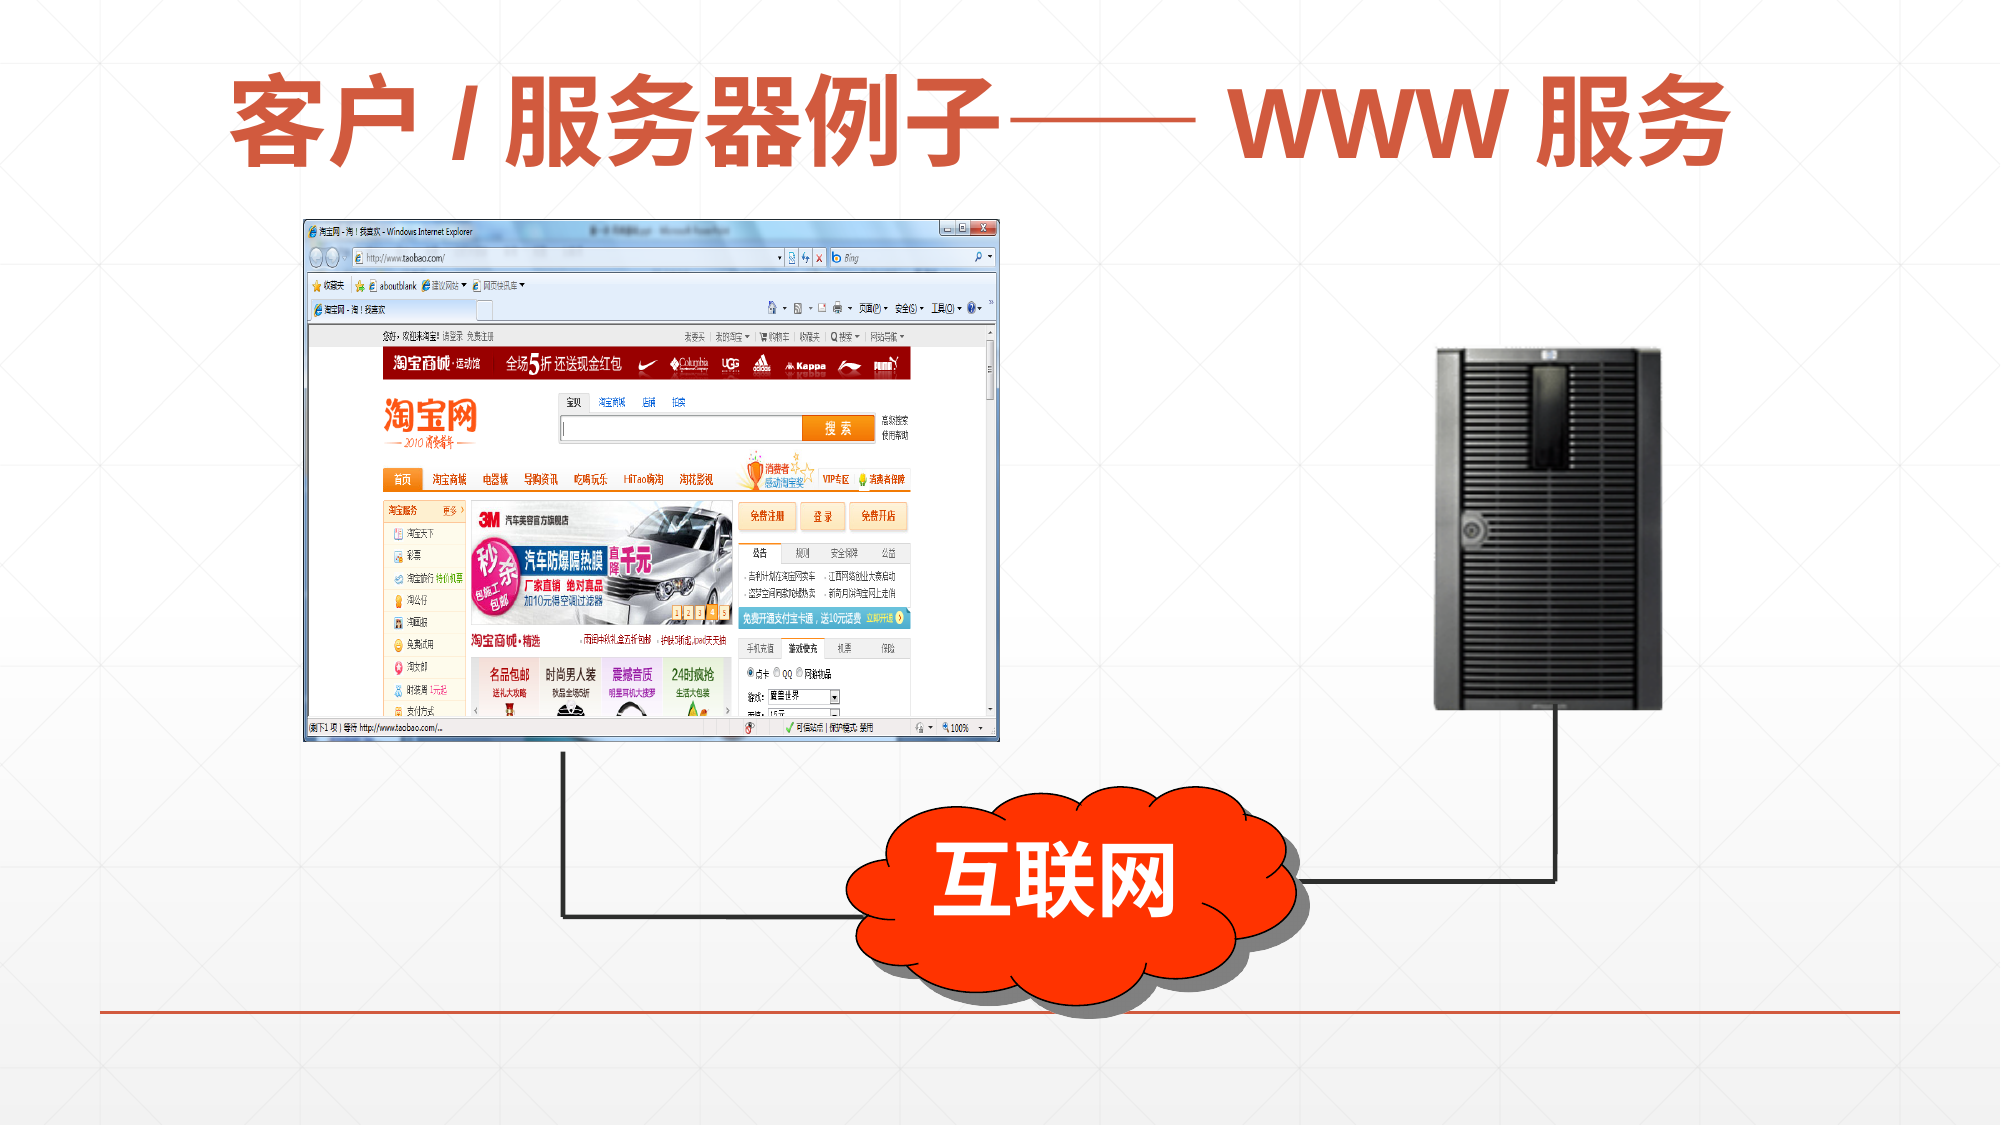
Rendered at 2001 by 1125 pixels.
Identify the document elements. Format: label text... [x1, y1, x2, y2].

title 客户/服务器例子——WWW服务 [212, 0, 1788, 188]
picture [1378, 337, 1717, 717]
picture [303, 219, 1000, 742]
text_box 互联网 [846, 786, 1297, 1006]
